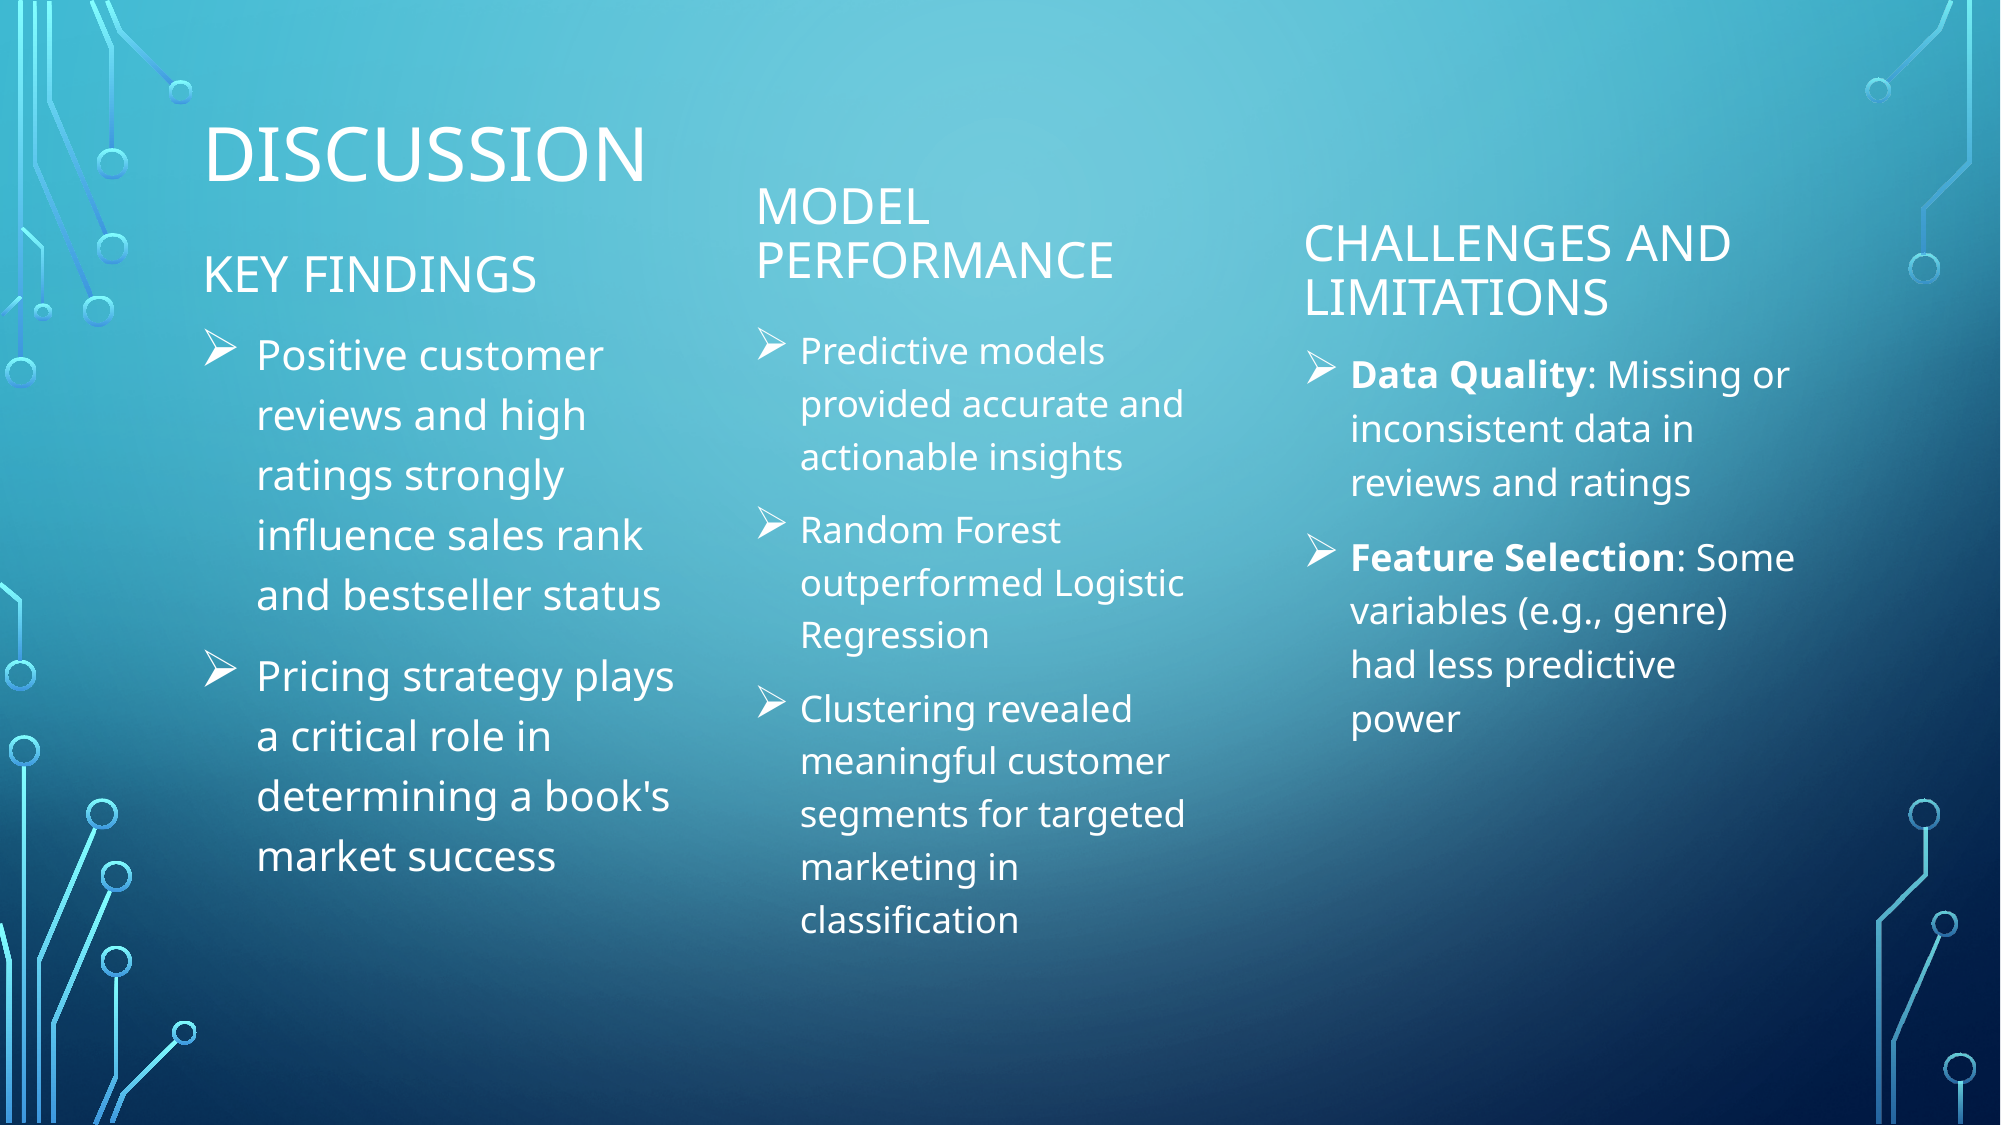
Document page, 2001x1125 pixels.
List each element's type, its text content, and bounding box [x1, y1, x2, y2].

list Key Findings [187, 237, 644, 311]
list Data Quality: Missing or inconsistent data in reviews and ratings Feature Selection: Some variables (e.g., genre) had less predictive power [1288, 334, 1813, 950]
list Challenges and Limitations [1288, 188, 1813, 334]
title Discussion [187, 77, 1813, 238]
list Positive customer reviews and high ratings strongly influence sales rank and bestseller status Pricing strategy plays a critical role in determining a book's market success [185, 311, 712, 950]
list Predictive models provided accurate and actionable insights Random Forest outperformed Logistic Regression Clustering revealed meaningful customer segments for targeted marketing in classification [738, 311, 1264, 951]
list Model Performance [740, 188, 1263, 297]
